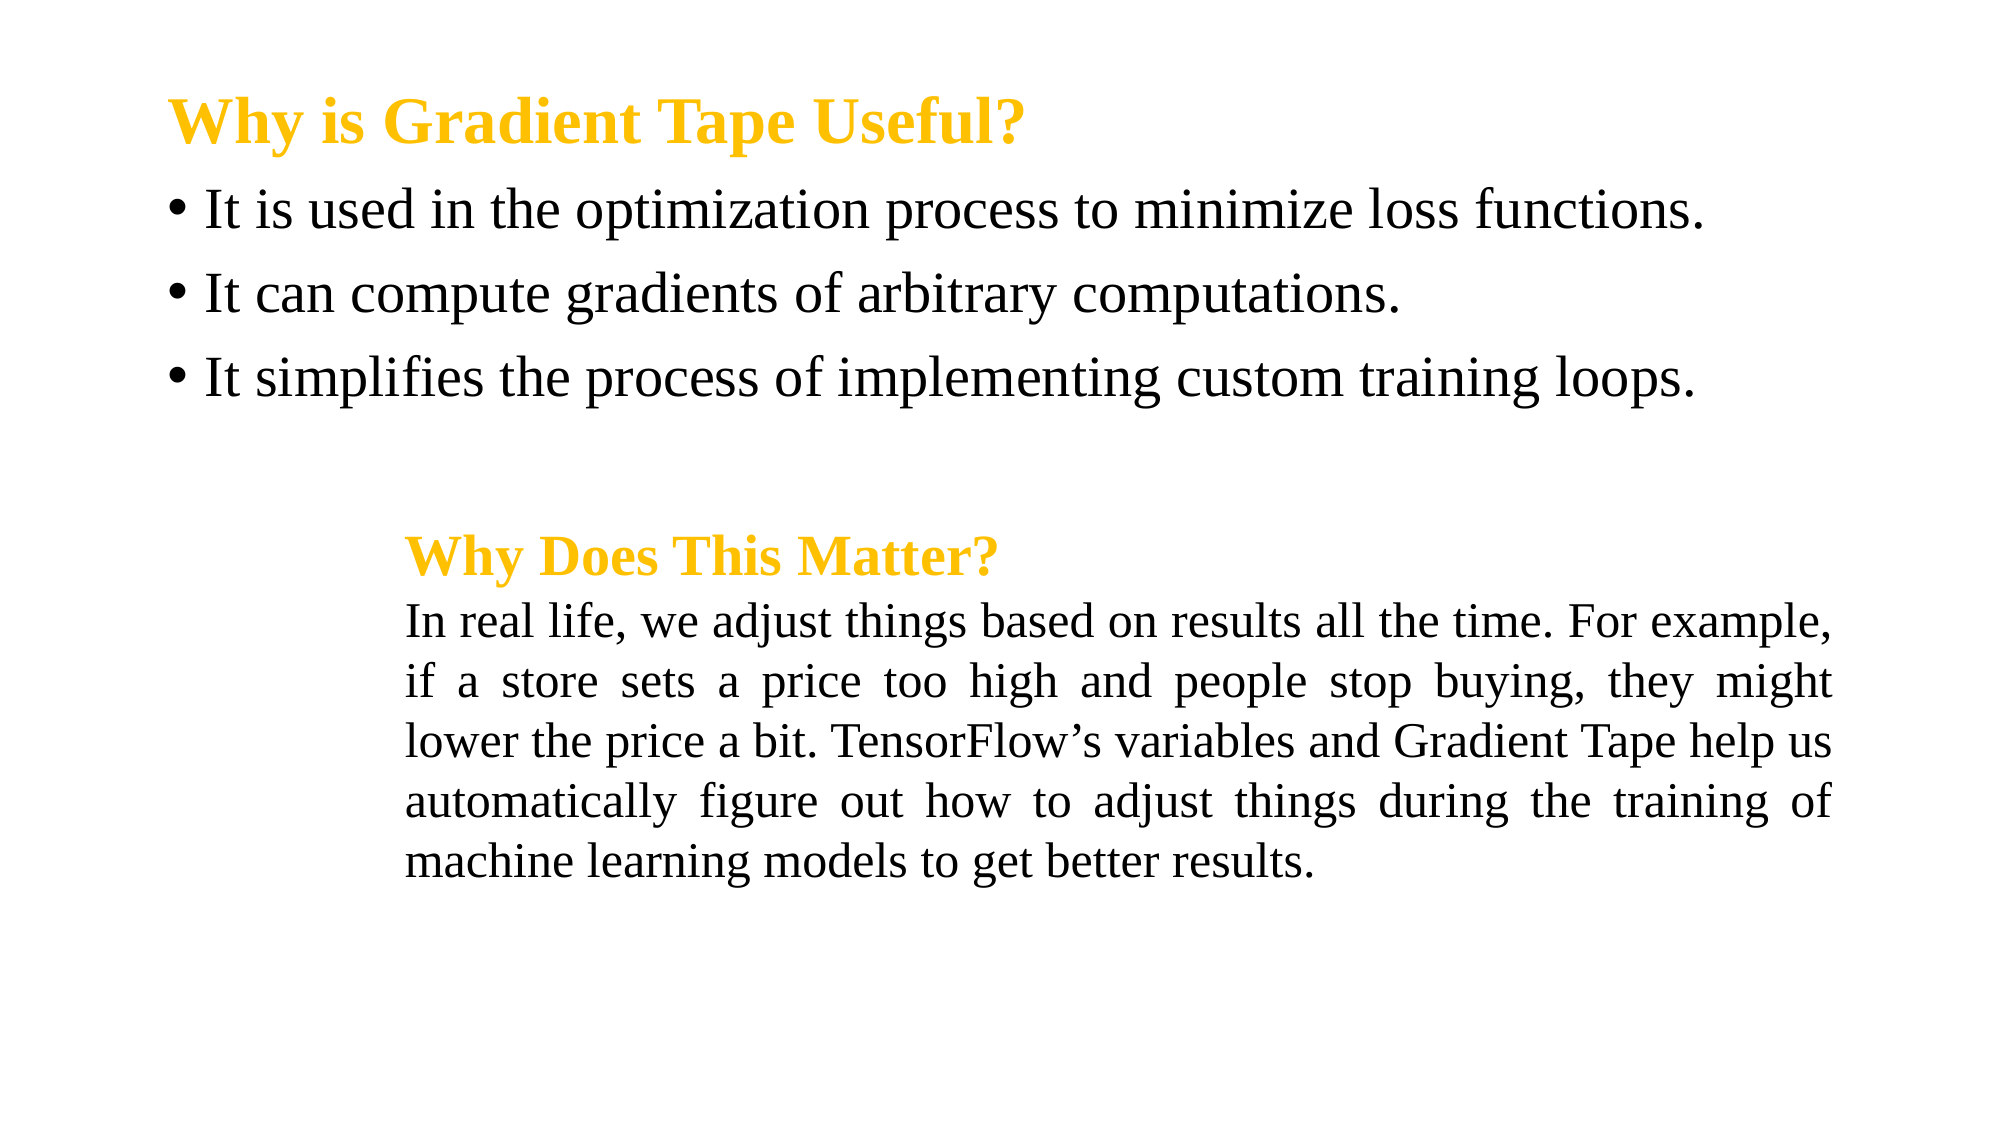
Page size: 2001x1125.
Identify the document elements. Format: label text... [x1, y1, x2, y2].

text_box Why Does This Matter? In real life, we adjust things based on results all the time. For example, if a store sets a price too high and people stop buying, they might lower the price a bit. TensorFlow’s variables and Gradient Tape help us automatically figure out how to adjust things during the training of machine learning models to get better results. [389, 510, 1849, 895]
list Why is Gradient Tape Useful? It is used in the optimization process to minimize loss functions. It can compute gradients of arbitrary computations. It simplifies the process of implementing custom training loops. [152, 78, 1878, 428]
